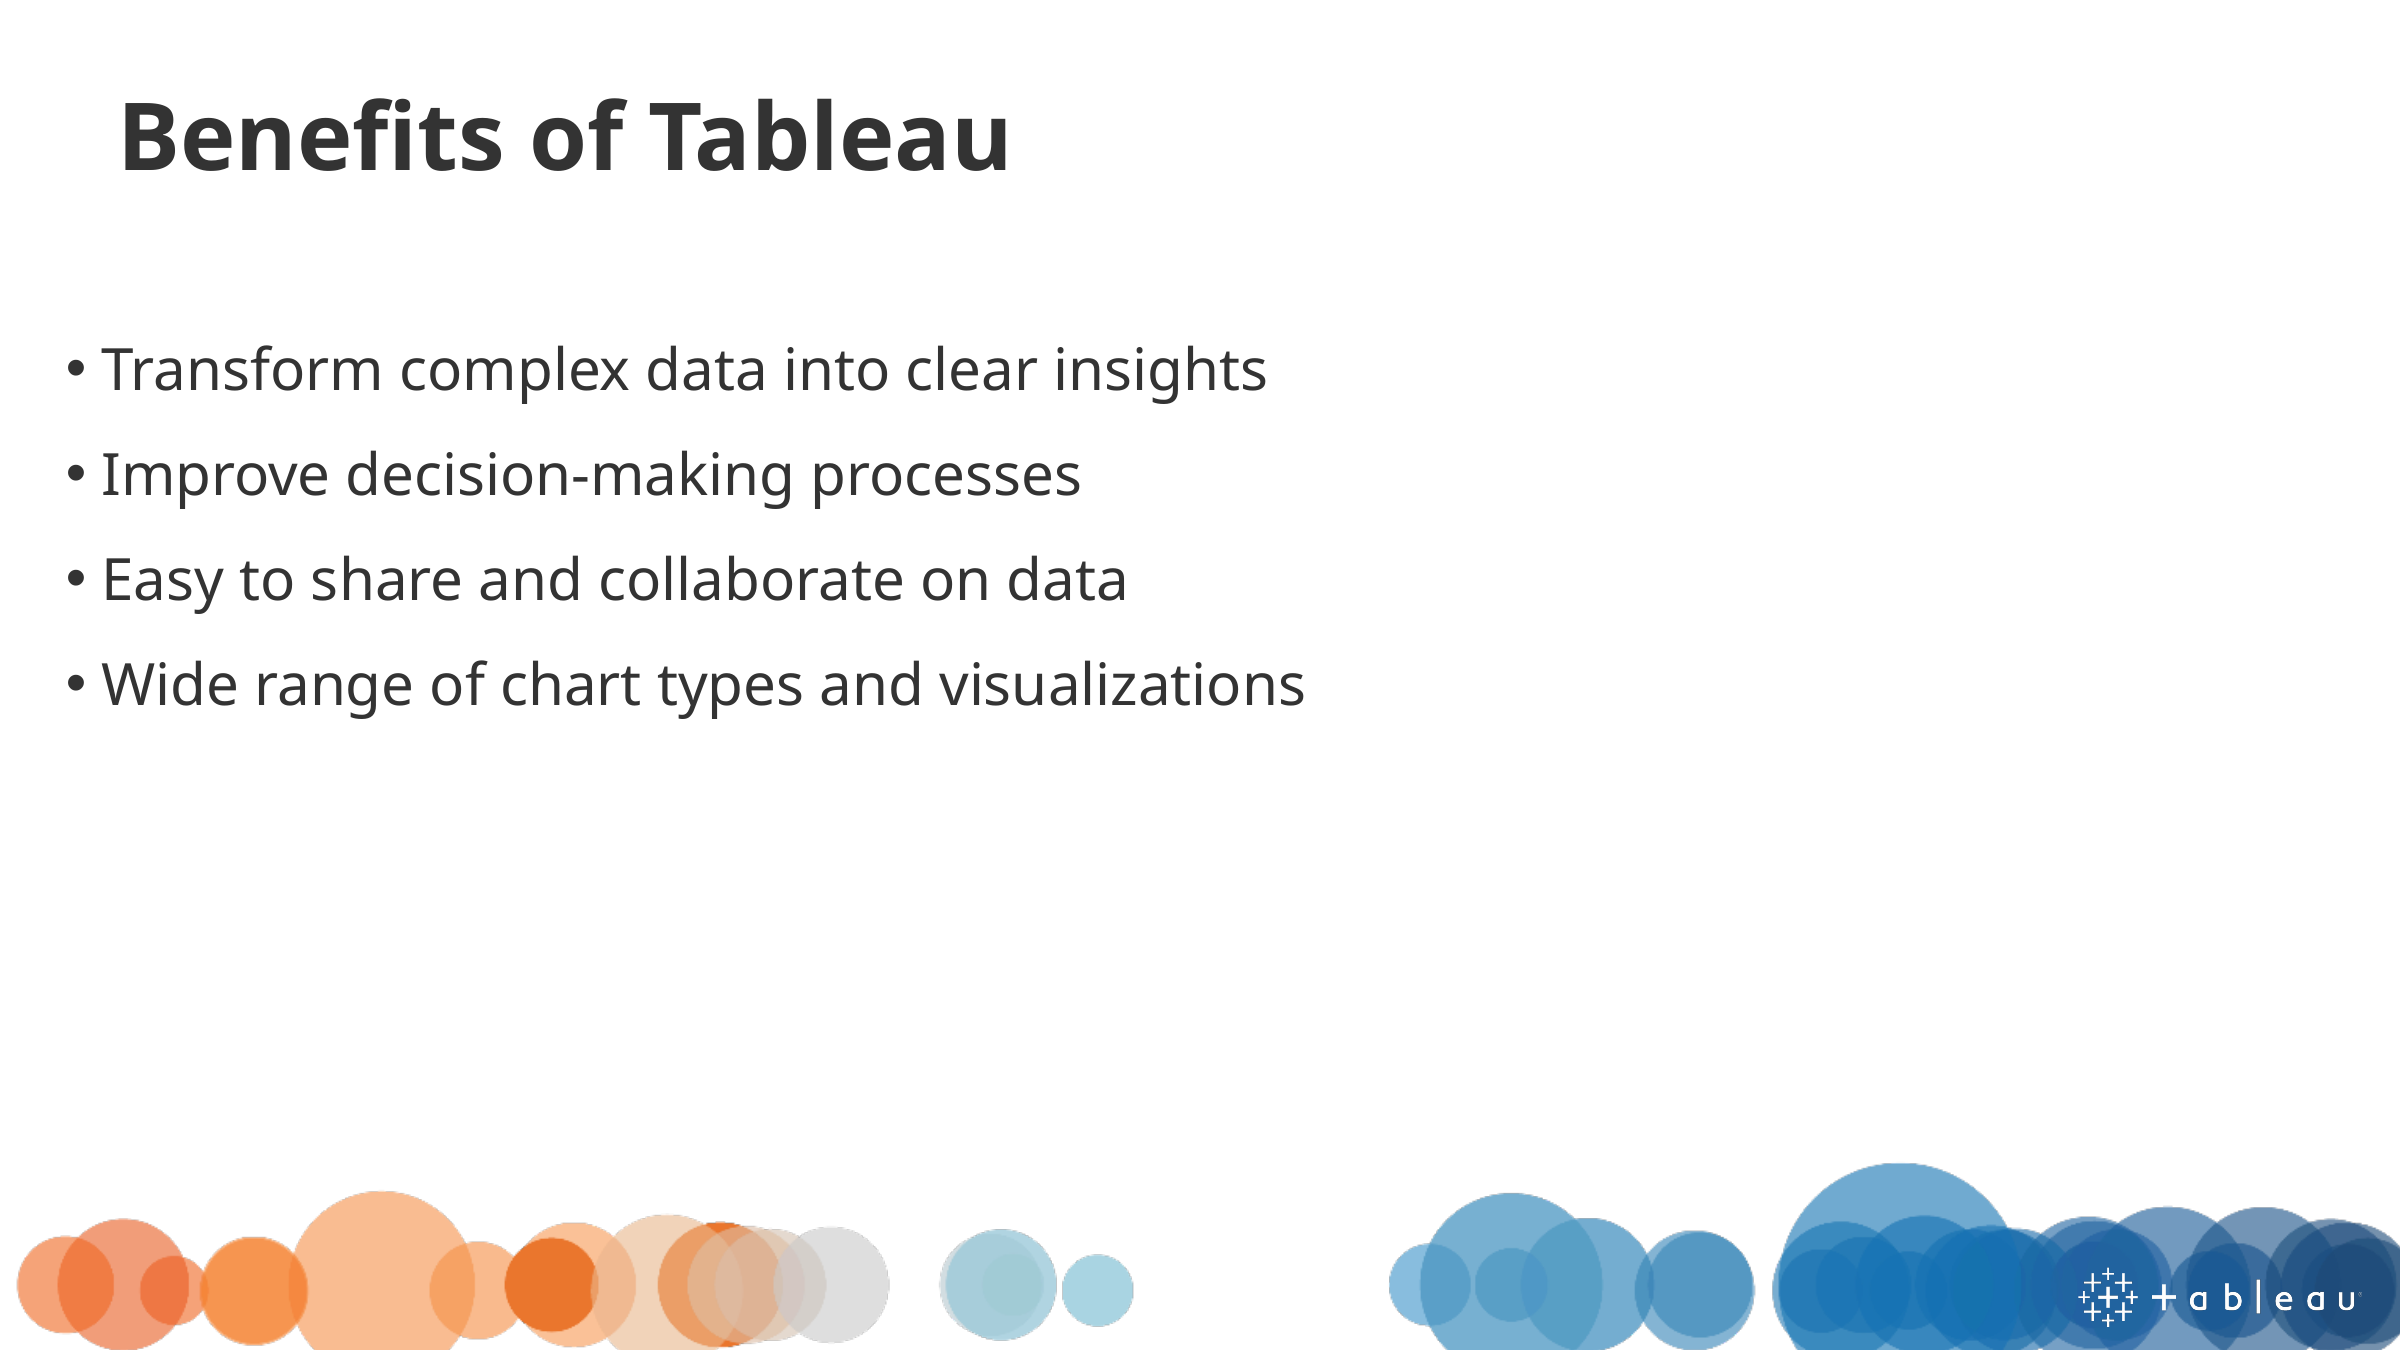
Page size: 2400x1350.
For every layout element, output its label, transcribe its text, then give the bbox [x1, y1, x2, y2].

picture [0, 1137, 2400, 1350]
list Benefits of Tableau [117, 98, 2291, 306]
list Transform complex data into clear insights Improve decision-making processes Easy to share and collaborate on data Wide range of chart types and visualizations [65, 297, 2340, 817]
